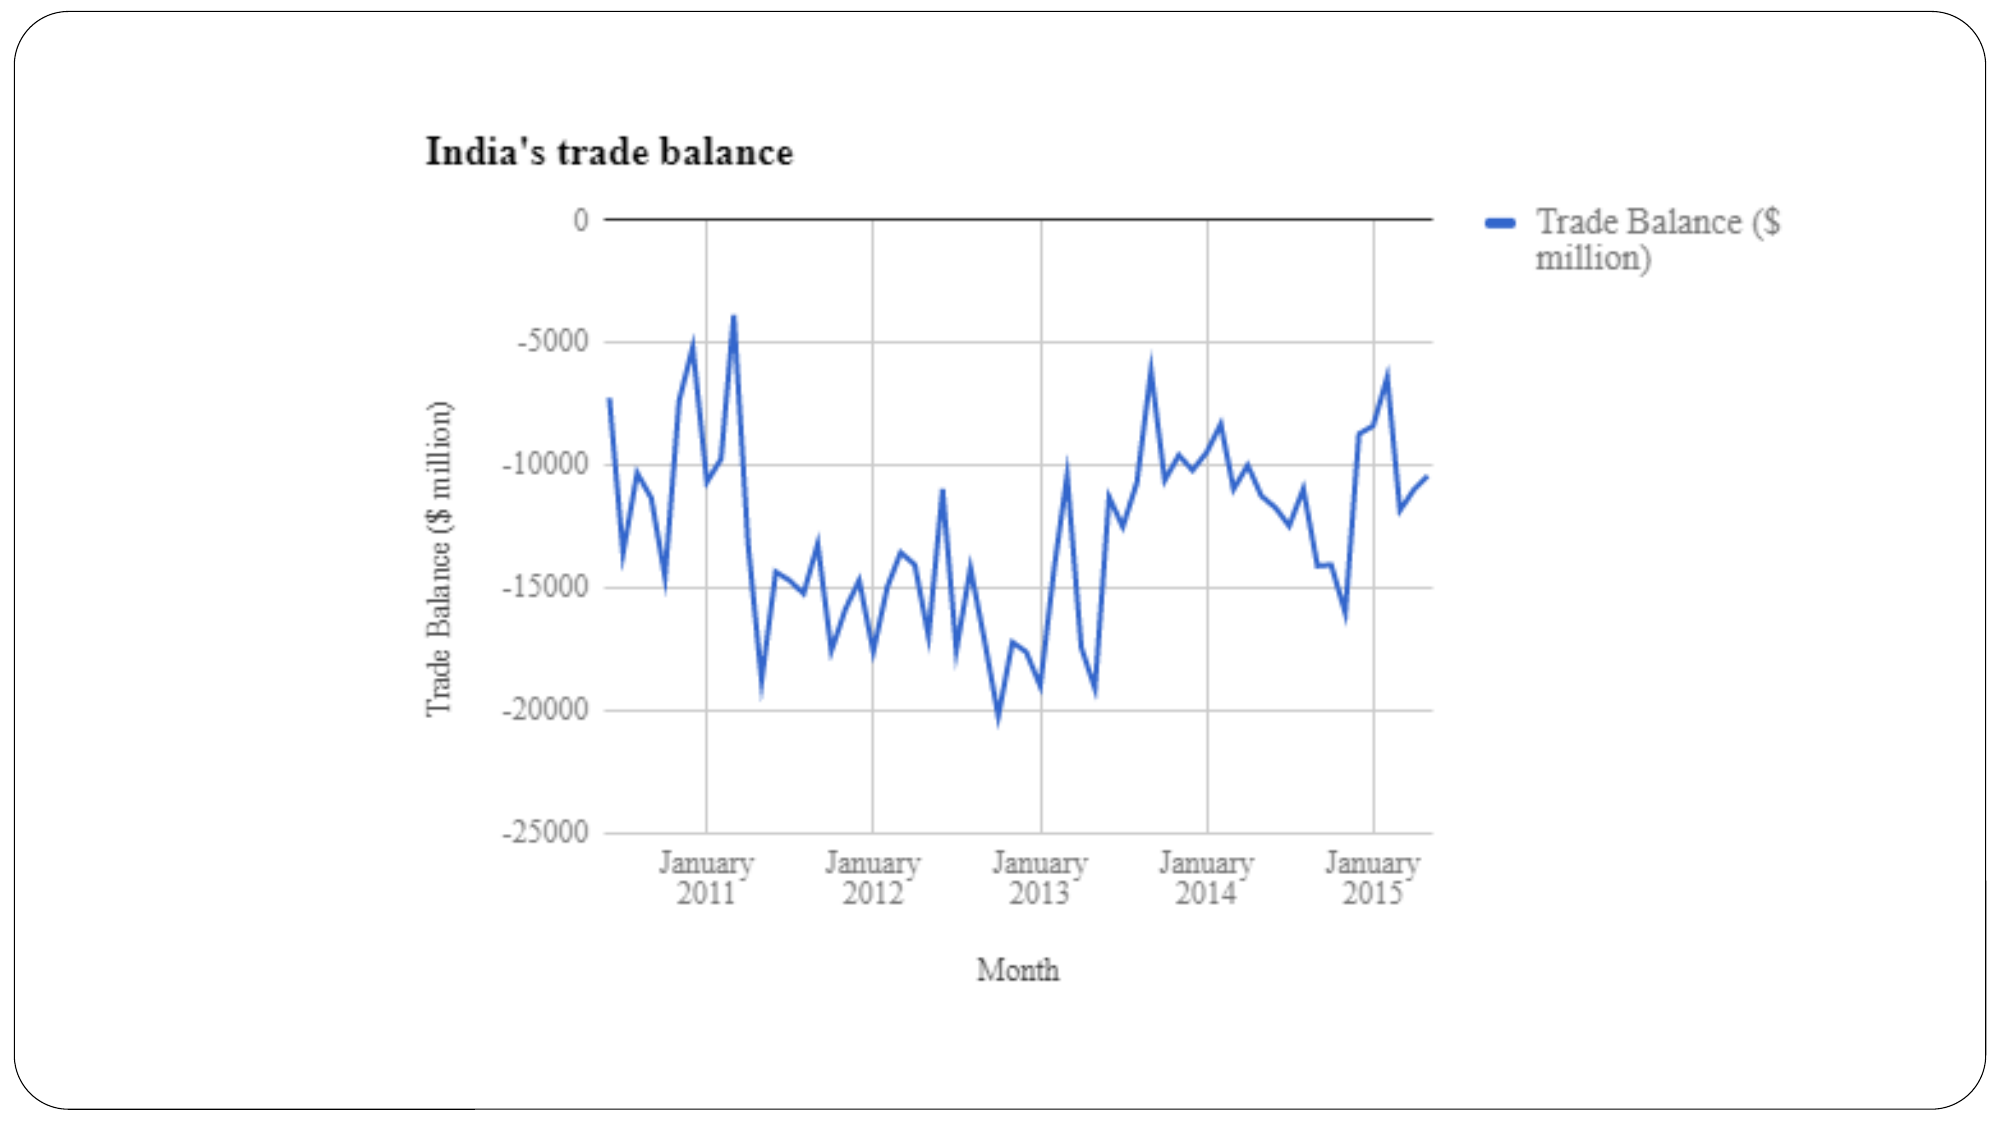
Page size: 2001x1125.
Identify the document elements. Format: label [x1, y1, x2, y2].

list [371, 109, 1872, 1048]
